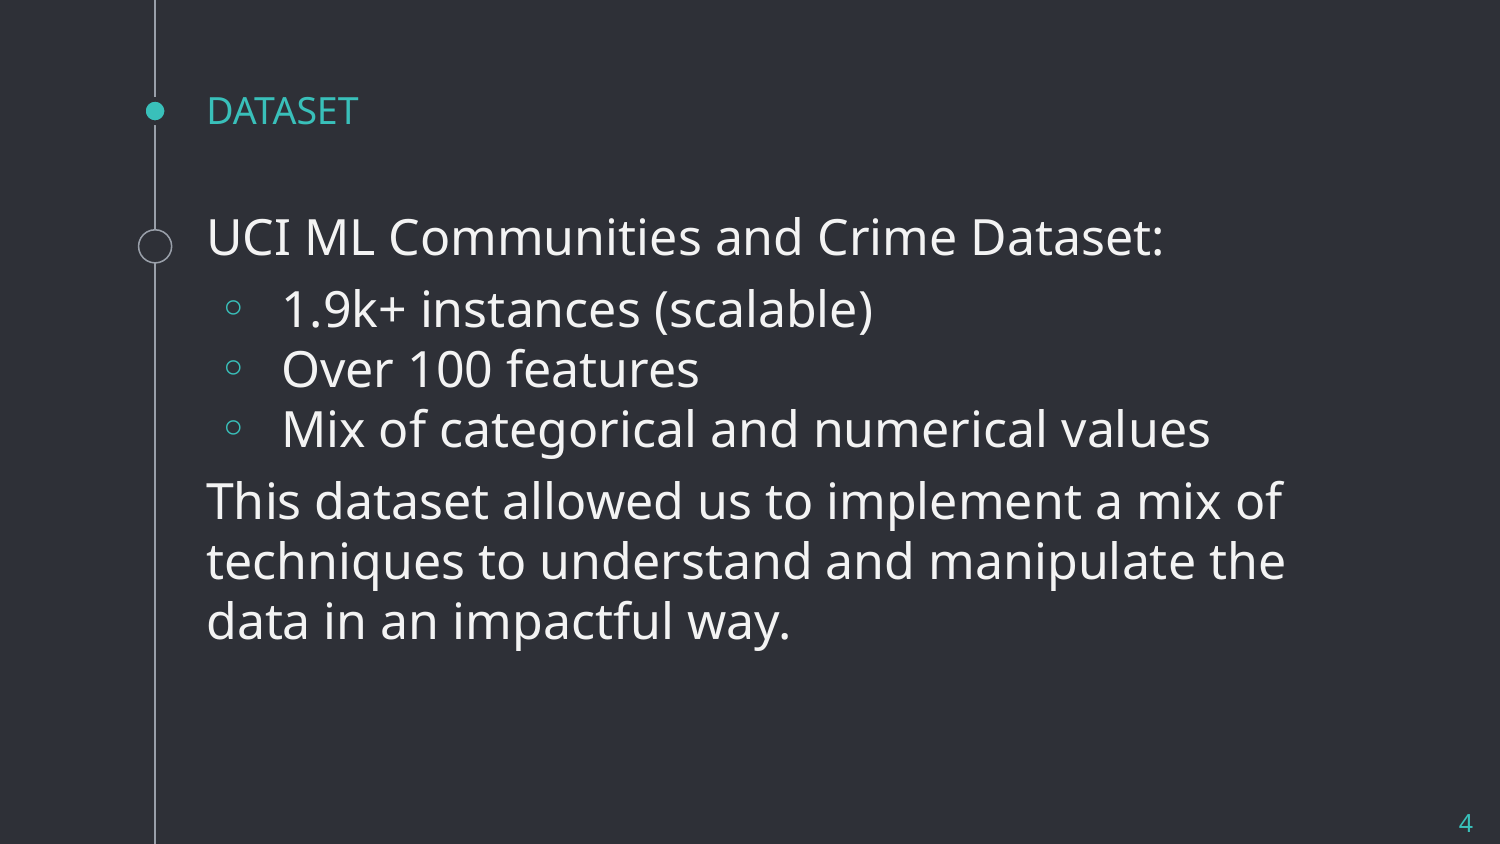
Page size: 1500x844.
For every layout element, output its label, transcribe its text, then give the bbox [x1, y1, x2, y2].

slide_number 4 [1398, 792, 1489, 844]
title DATASET [191, 90, 1317, 147]
list UCI ML Communities and Crime Dataset: 1.9k+ instances (scalable) Over 100 features Mix of categorical and numerical values This dataset allowed us to implement a mix of techniques to understand and manipulate the data in an impactful way. [191, 189, 1317, 802]
